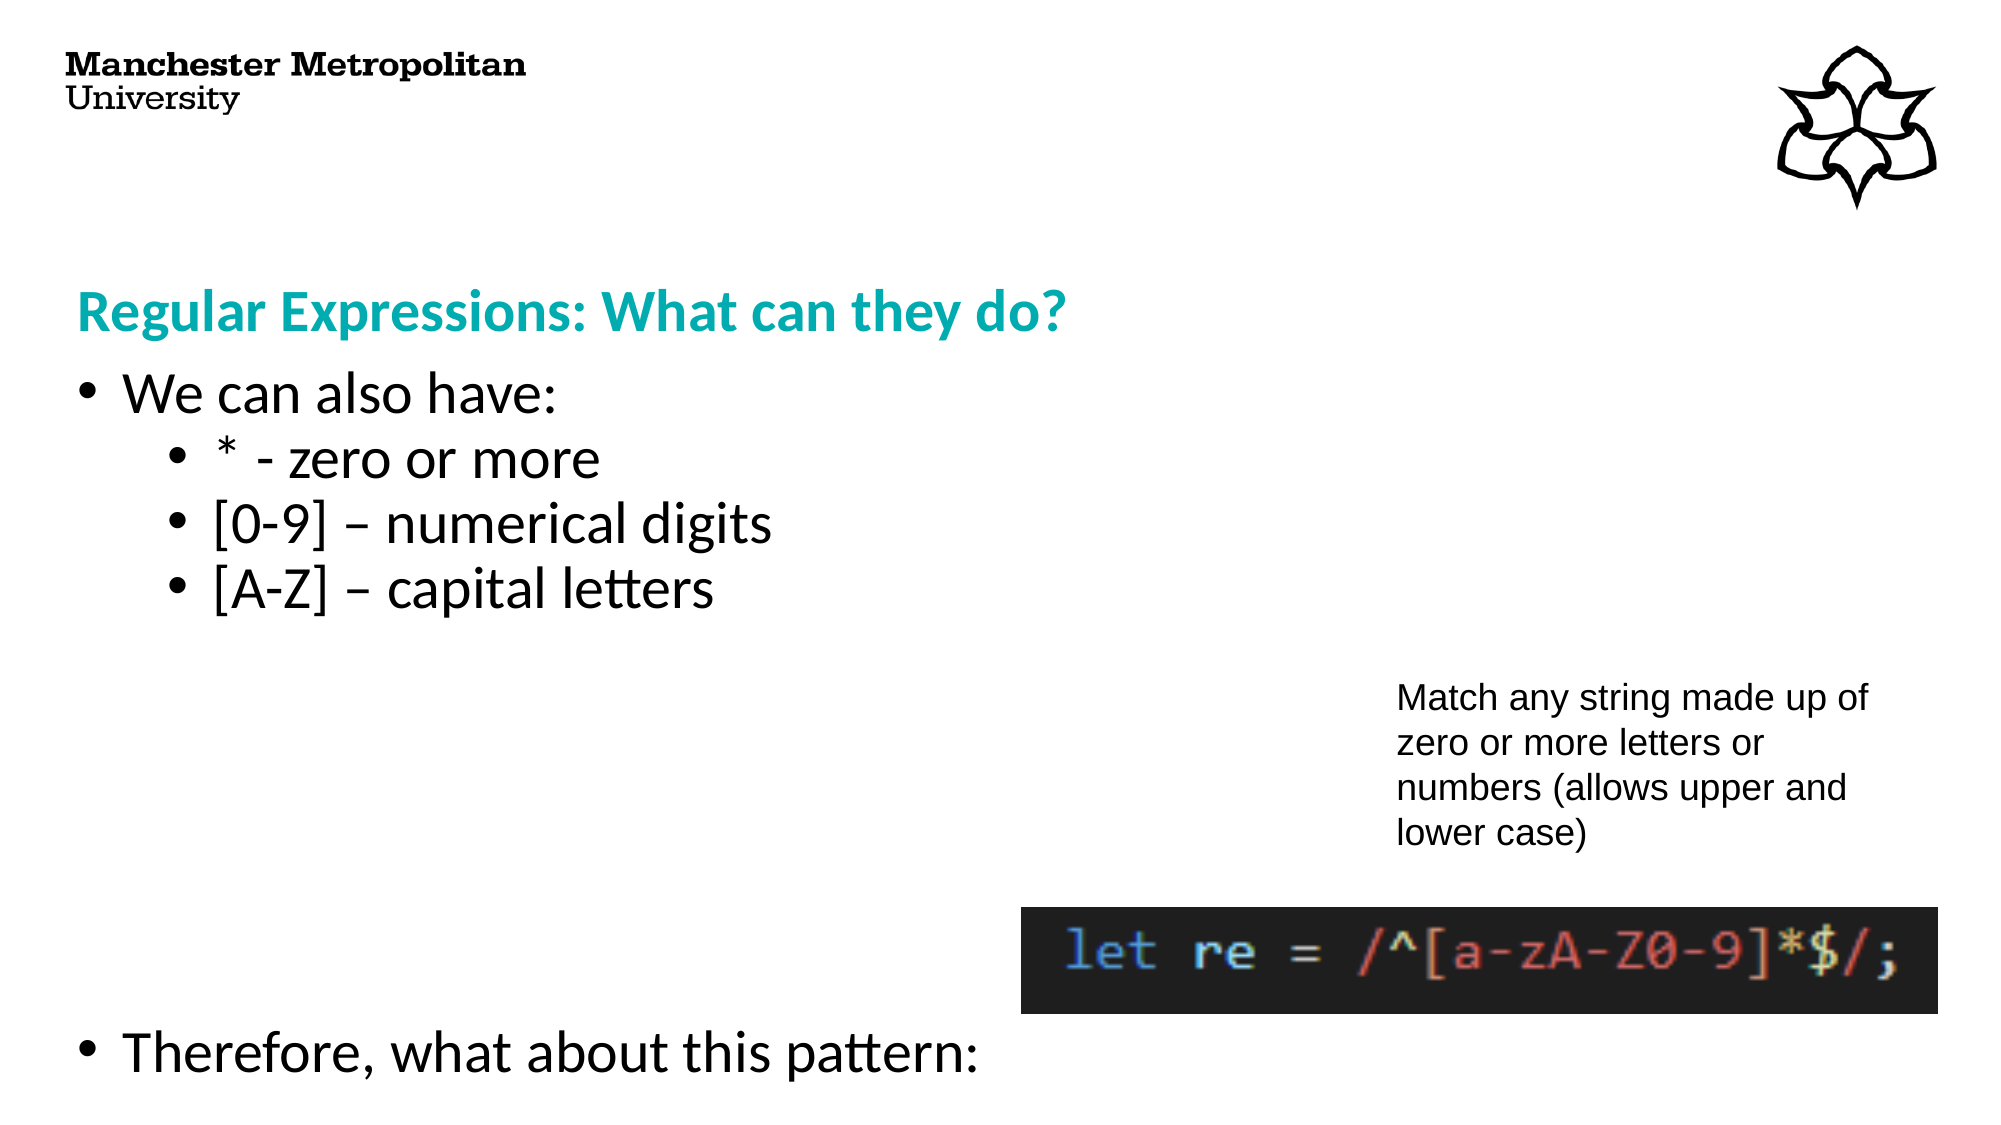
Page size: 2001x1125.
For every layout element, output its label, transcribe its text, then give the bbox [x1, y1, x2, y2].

picture [55, 42, 536, 124]
picture [1021, 907, 1938, 1014]
title Regular Expressions: What can they do? [62, 270, 1788, 352]
picture [1765, 34, 1948, 221]
text_box Match any string made up of zero or more letters or numbers (allows upper and lower case) [1381, 665, 1886, 906]
list We can also have: * - zero or more [0-9] – numerical digits [A-Z] – capital letters Therefore, what about this pattern: [62, 352, 1938, 961]
